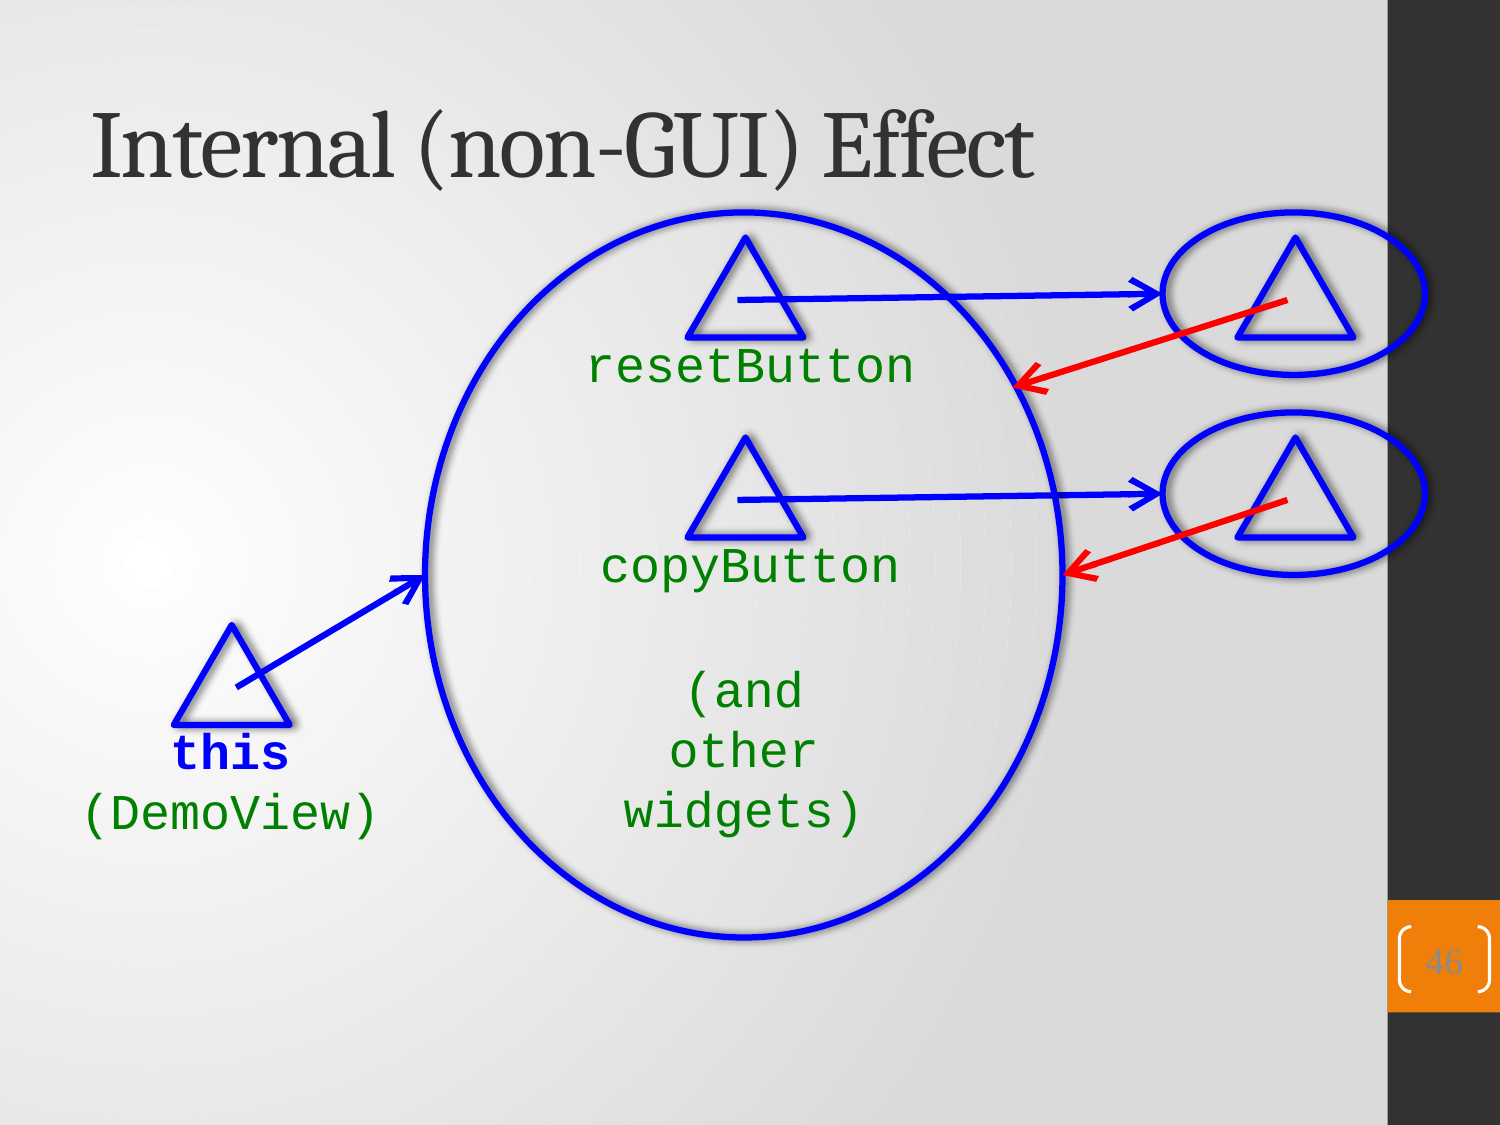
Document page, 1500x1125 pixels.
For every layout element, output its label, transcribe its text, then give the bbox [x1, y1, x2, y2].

text_box this (DemoView) [0, 712, 462, 848]
title Internal (non-GUI) Effect [75, 45, 1325, 233]
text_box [736, 493, 1066, 501]
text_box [736, 293, 1016, 301]
text_box [1162, 211, 1427, 376]
text_box (and other widgets) [500, 649, 988, 845]
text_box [1061, 499, 1288, 576]
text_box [235, 574, 426, 688]
slide_number 46 [1397, 925, 1492, 994]
text_box [1262, 236, 1355, 339]
text_box [1262, 436, 1355, 539]
text_box [1162, 411, 1427, 576]
text_box [686, 236, 805, 339]
text_box [529, 845, 958, 939]
text_box resetButton [549, 324, 950, 400]
text_box [172, 623, 291, 726]
text_box [424, 211, 1064, 811]
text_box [1011, 299, 1288, 388]
